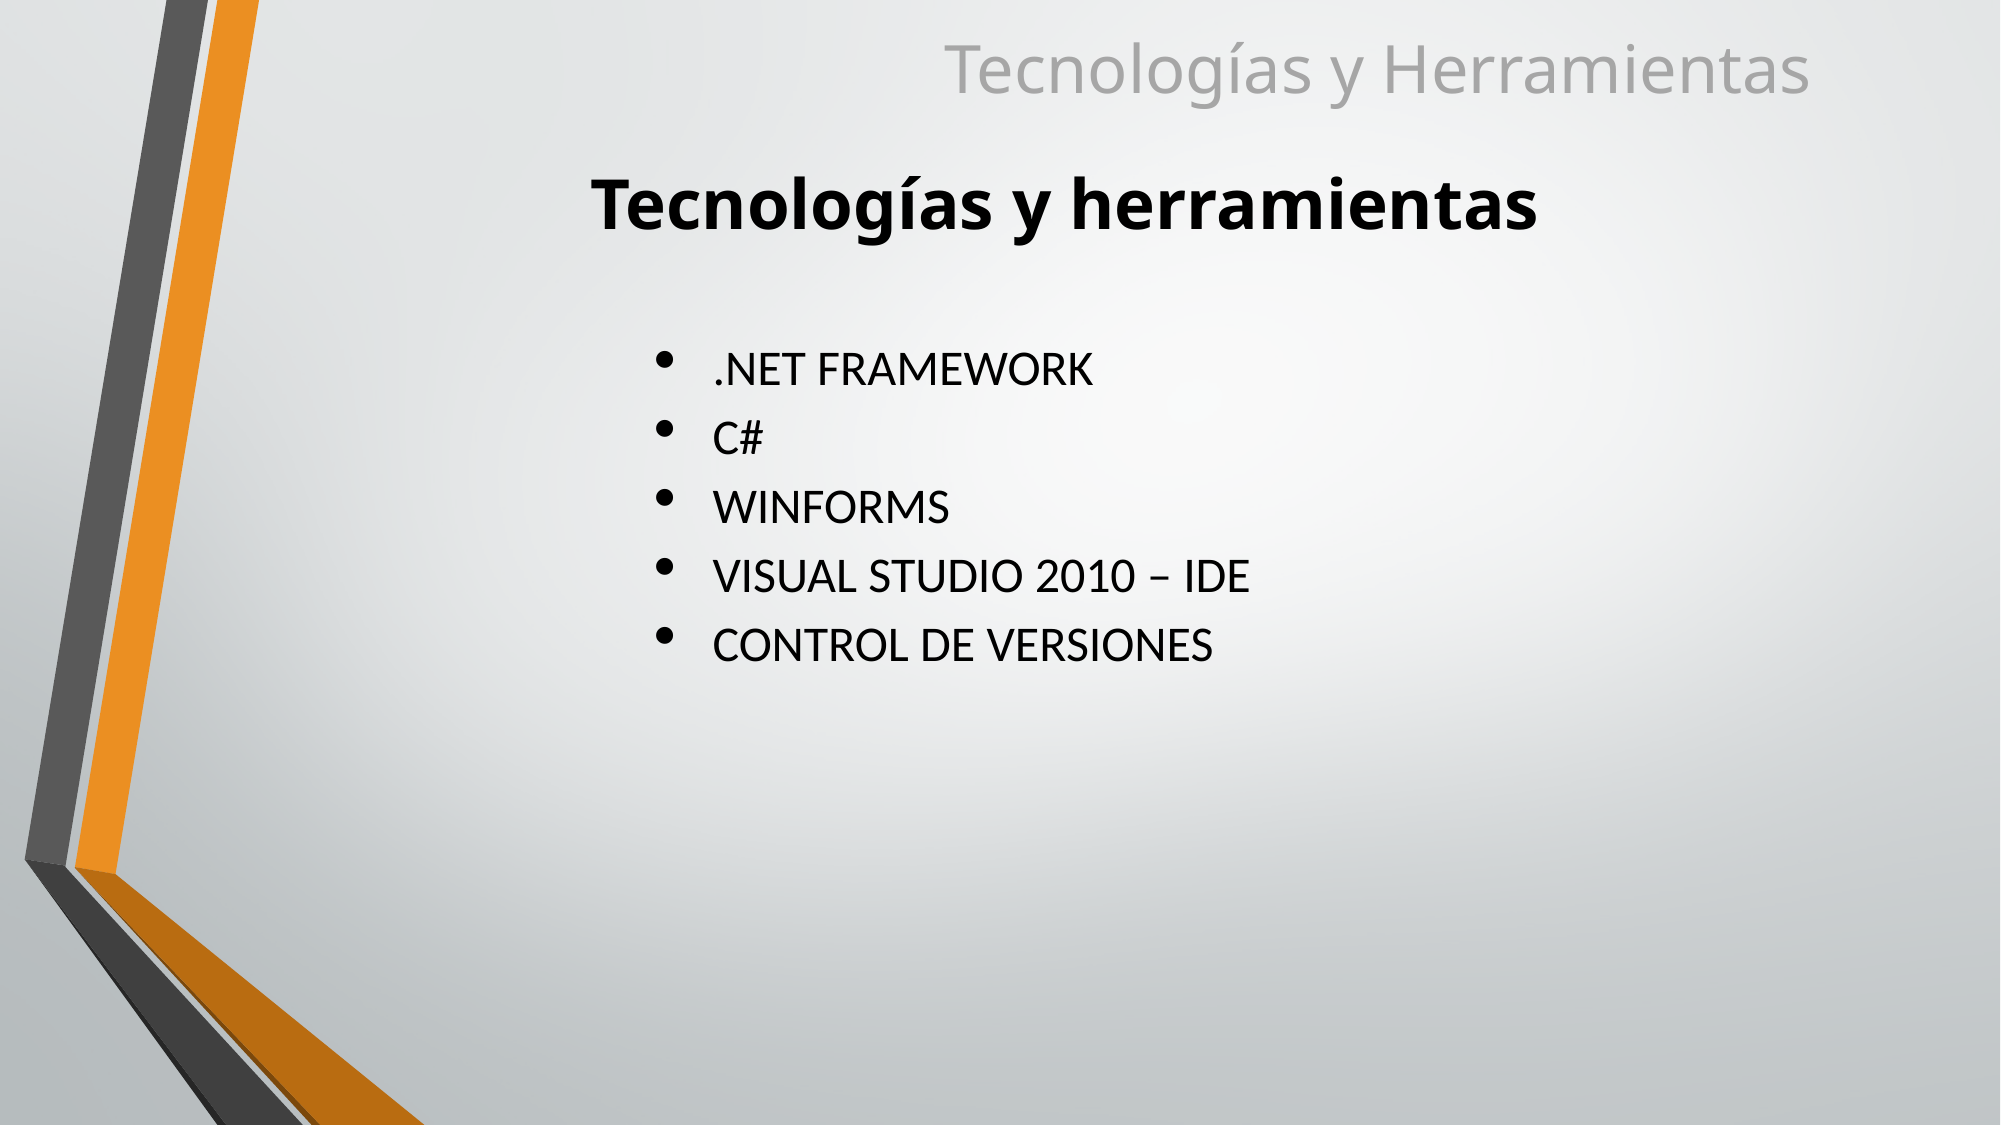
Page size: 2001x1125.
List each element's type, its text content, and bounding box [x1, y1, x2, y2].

text_box .NET FRAMEWORK C# WINFORMS VISUAL STUDIO 2010 – IDE CONTROL DE VERSIONES [641, 319, 1431, 679]
text_box Tecnologías y Herramientas [710, 0, 1829, 135]
title Tecnologías y herramientas [243, 152, 1887, 252]
